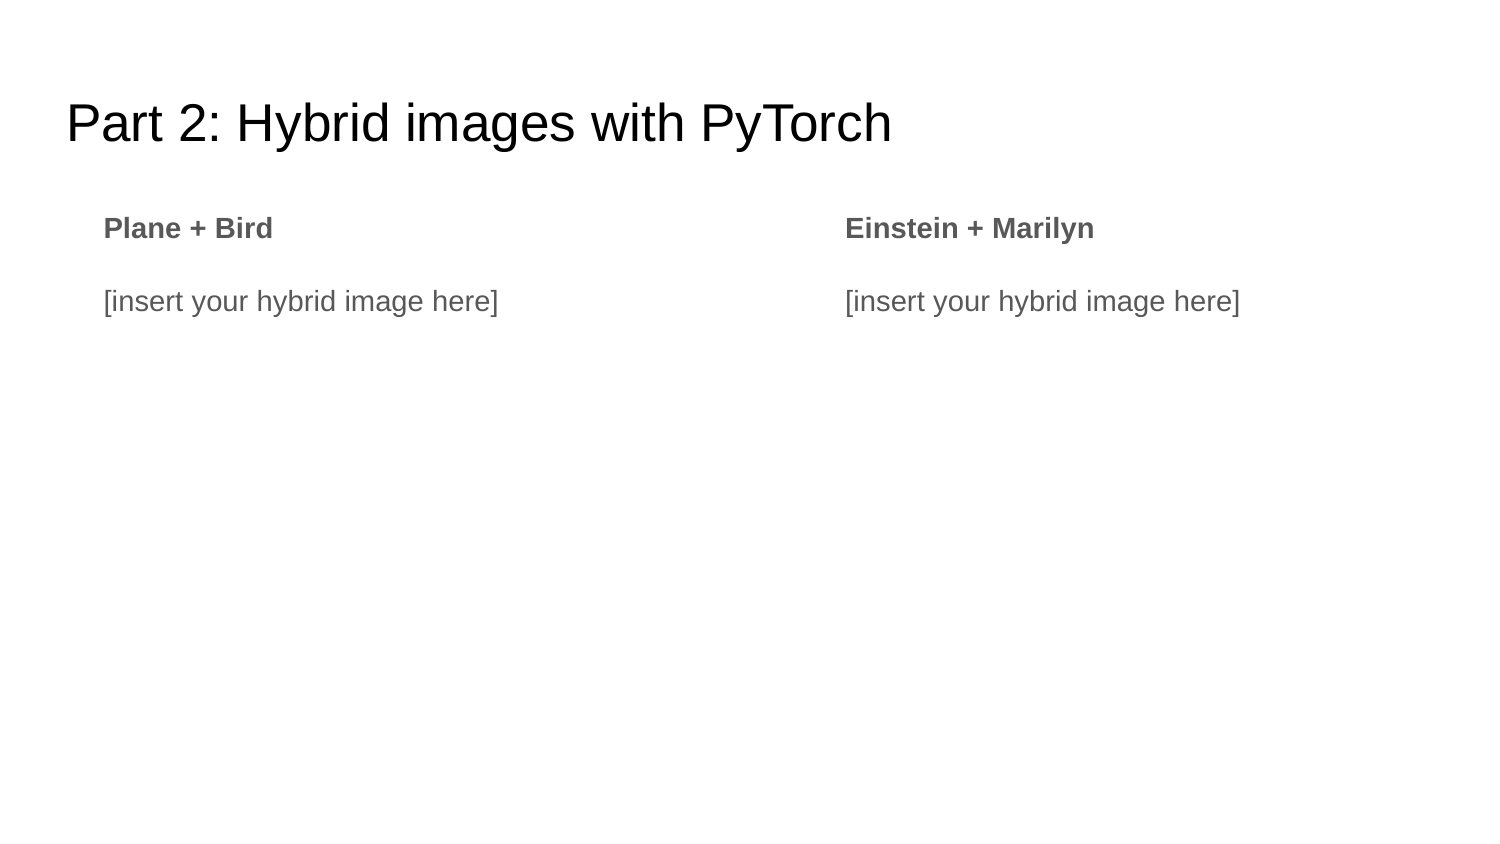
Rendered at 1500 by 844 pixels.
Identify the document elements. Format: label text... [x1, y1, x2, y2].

list Plane + Bird [insert your hybrid image here] [51, 189, 708, 750]
title Part 2: Hybrid images with PyTorch [51, 72, 1449, 167]
list Einstein + Marilyn [insert your hybrid image here] [792, 189, 1449, 750]
